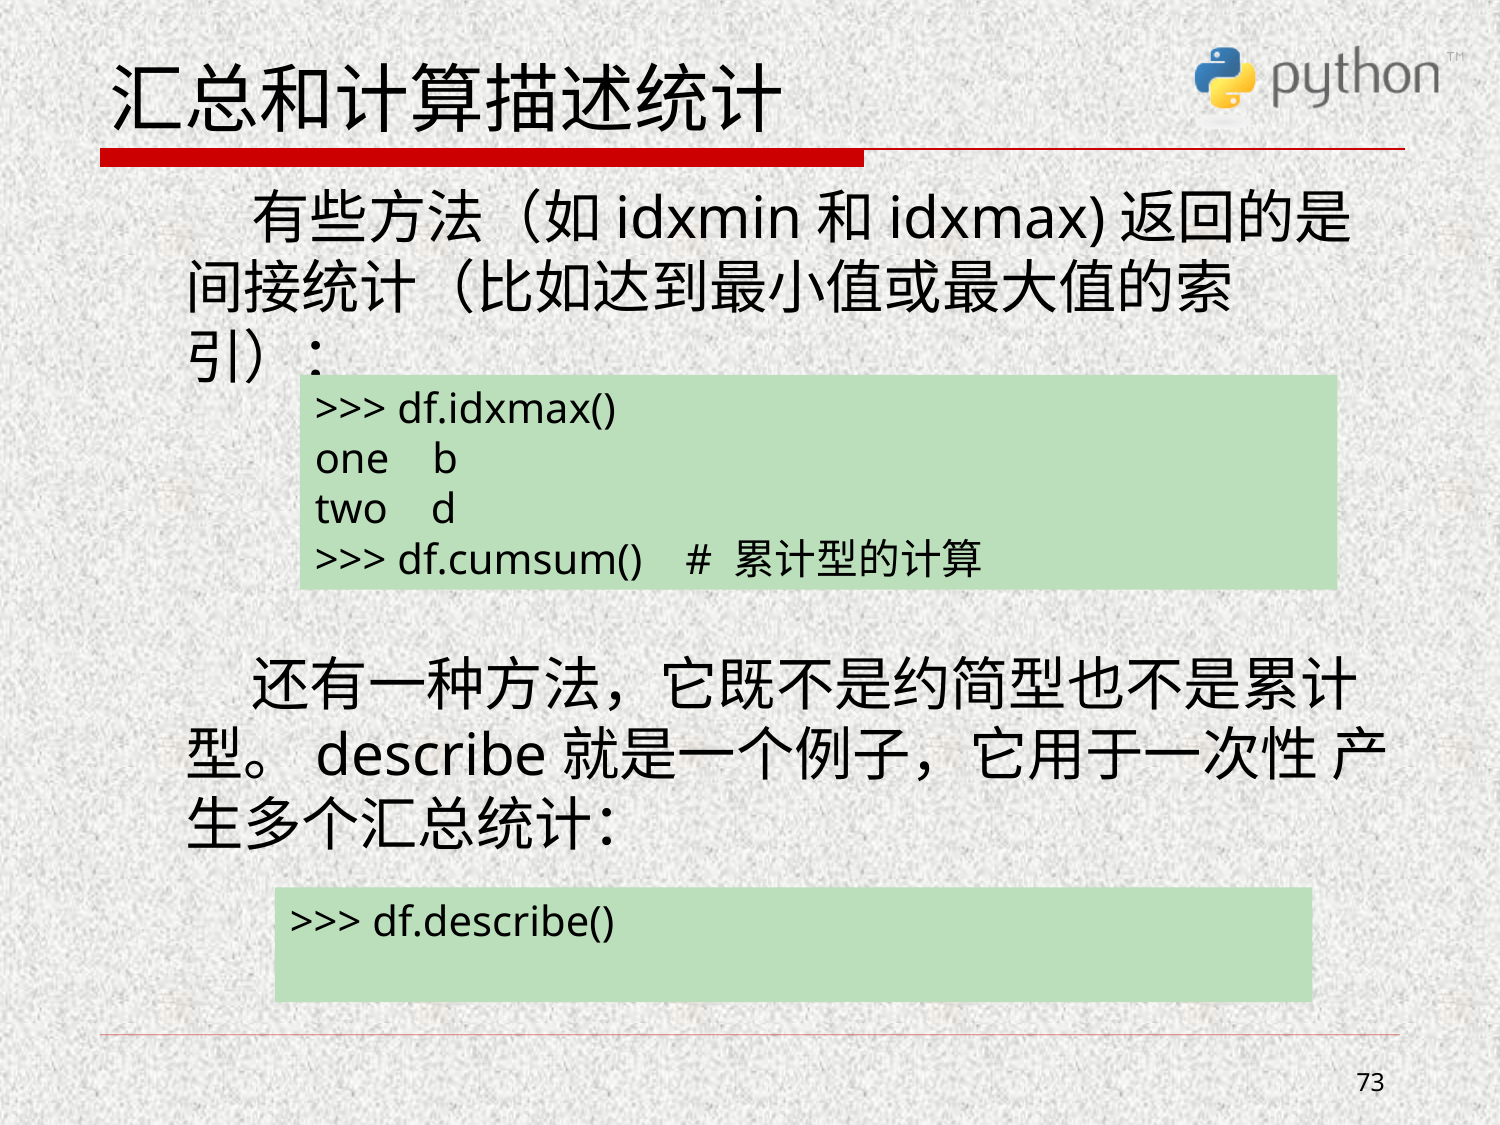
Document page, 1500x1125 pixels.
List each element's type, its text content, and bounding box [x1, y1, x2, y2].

text_box >>> df.idxmax() one b two d >>> df.cumsum() # 累计型的计算 [299, 374, 1338, 590]
picture [0, 0, 1500, 1125]
title 汇总和计算描述统计 [94, 50, 1407, 149]
list 有些方法（如idxmin和idxmax)返回的是间接统计（比如达到最小值或最大值的索引）： 还有一种方法，它既不是约简型也不是累计型。describe就是一个例子，它用于一次性 产生多个汇总统计： [92, 172, 1406, 1038]
text_box >>> df.describe() [274, 887, 1313, 1003]
slide_number 73 [1074, 1058, 1401, 1103]
